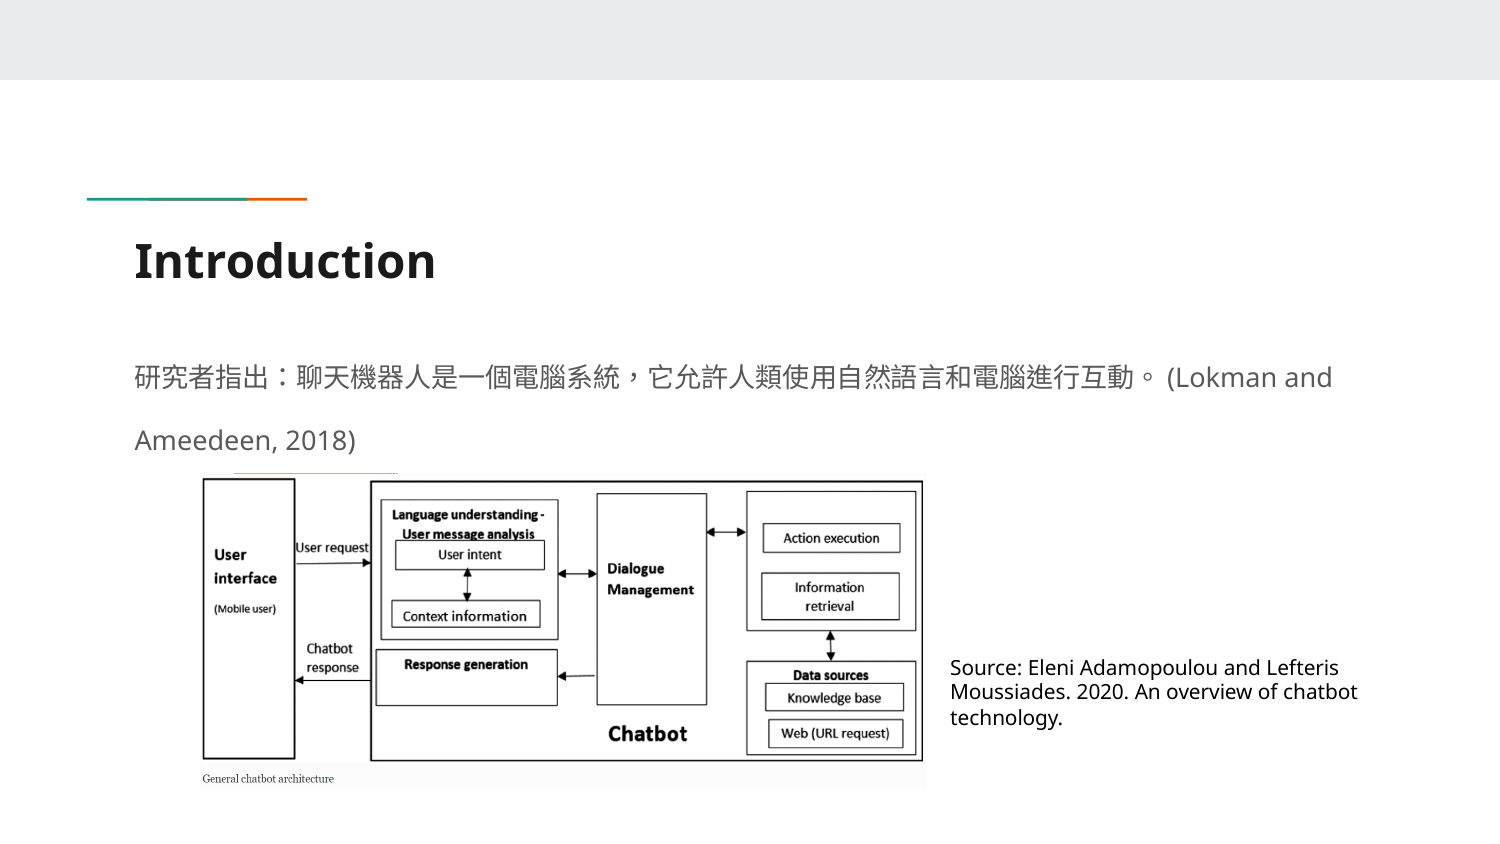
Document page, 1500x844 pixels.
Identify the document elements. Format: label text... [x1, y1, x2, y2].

title Introduction [119, 216, 1381, 305]
text_box Source: Eleni Adamopoulou and Lefteris Moussiades. 2020. An overview of chatbot technology. [935, 639, 1469, 745]
picture [200, 473, 926, 787]
list 研究者指出：聊天機器人是一個電腦系統，它允許人類使用自然語言和電腦進行互動。(Lokman and Ameedeen, 2018) [119, 341, 1381, 787]
